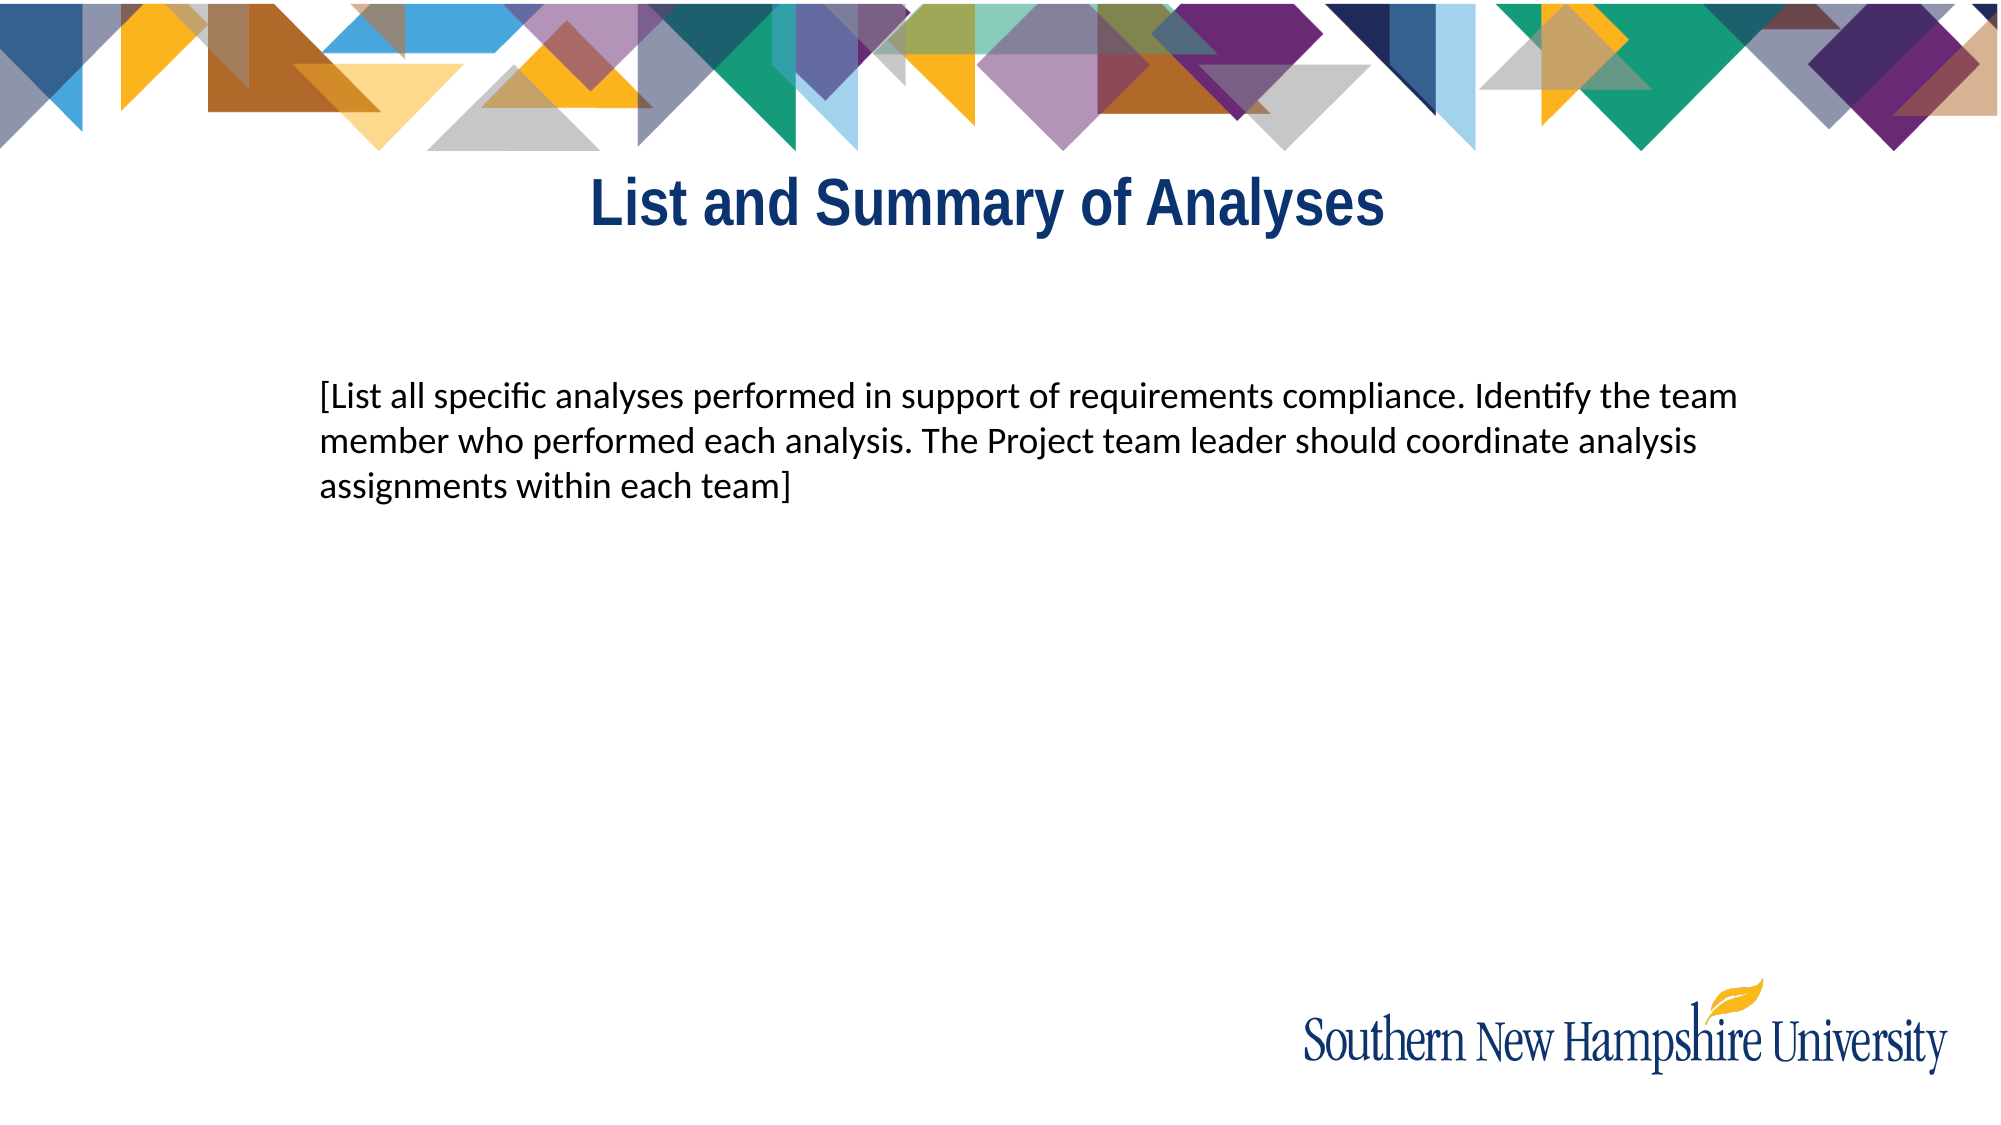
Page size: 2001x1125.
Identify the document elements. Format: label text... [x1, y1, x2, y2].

title List and Summary of Analyses [126, 144, 1852, 263]
picture [0, 0, 2001, 153]
picture [1288, 970, 1964, 1082]
text_box [List all specific analyses performed in support of requirements compliance. Identify the team member who performed each analysis. The Project team leader should coordinate analysis assignments within each team] [304, 363, 1831, 514]
